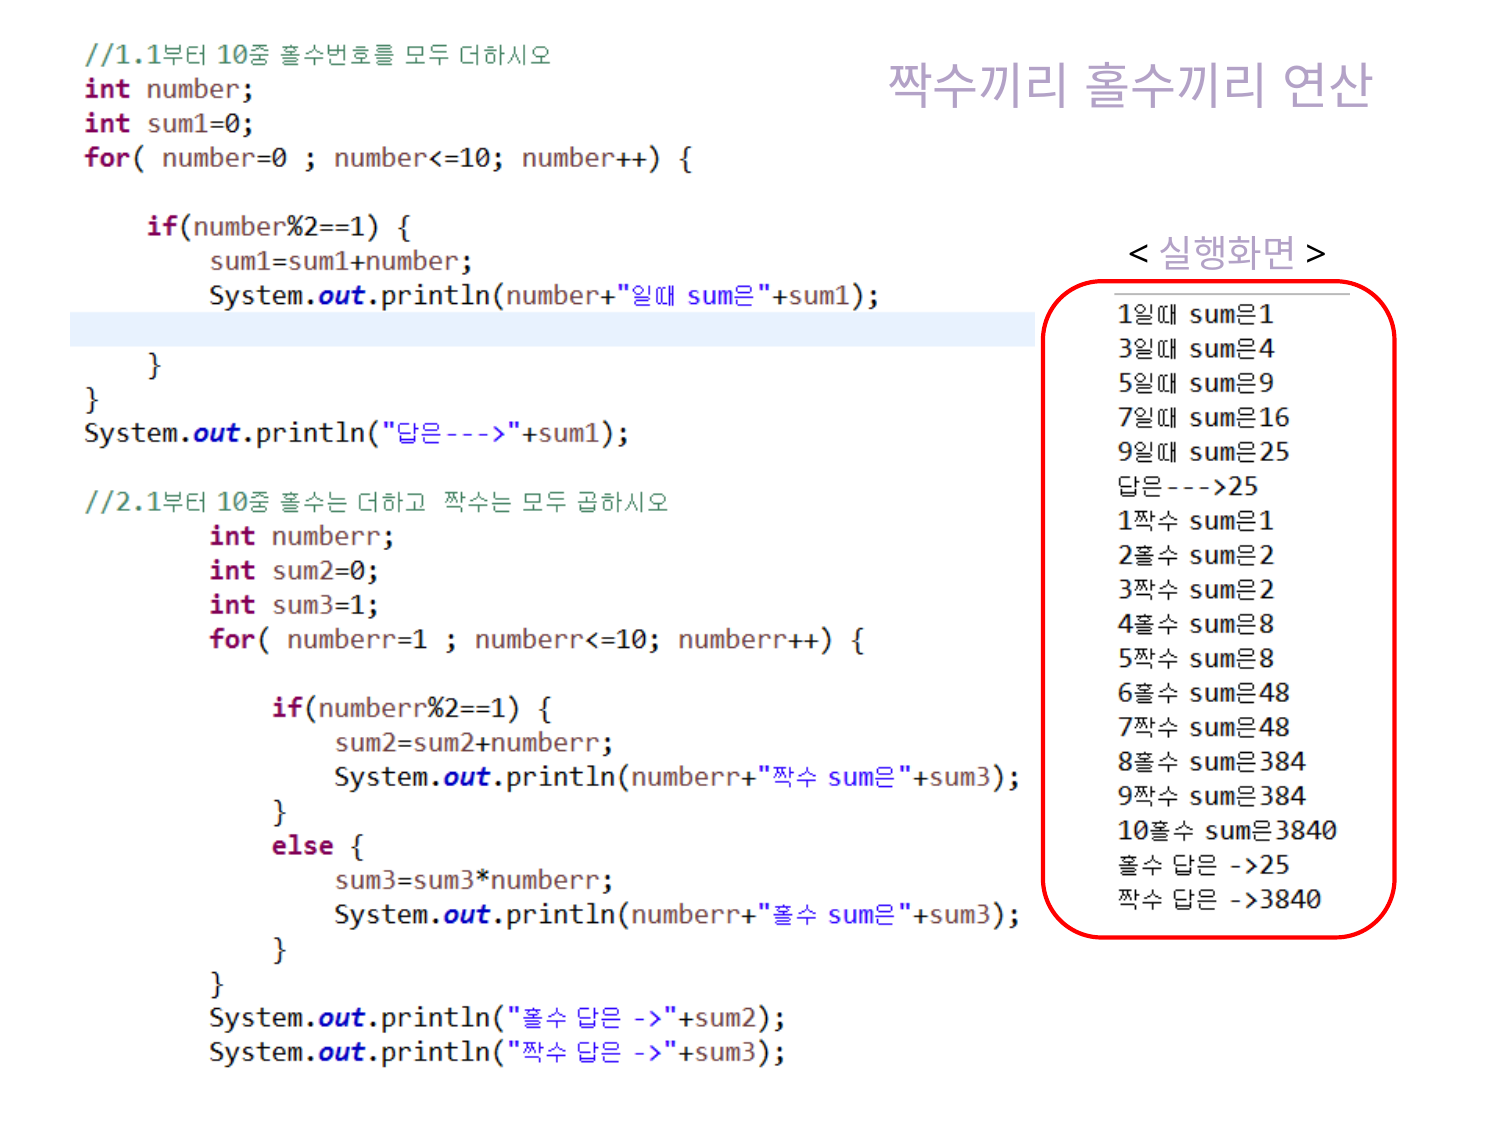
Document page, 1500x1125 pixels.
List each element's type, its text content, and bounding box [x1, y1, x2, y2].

picture [70, 30, 1035, 1094]
text_box <실행화면> [1113, 222, 1383, 283]
text_box [1040, 279, 1397, 940]
text_box 짝수끼리 홀수끼리 연산 [1038, 46, 1405, 122]
picture [1113, 292, 1350, 922]
